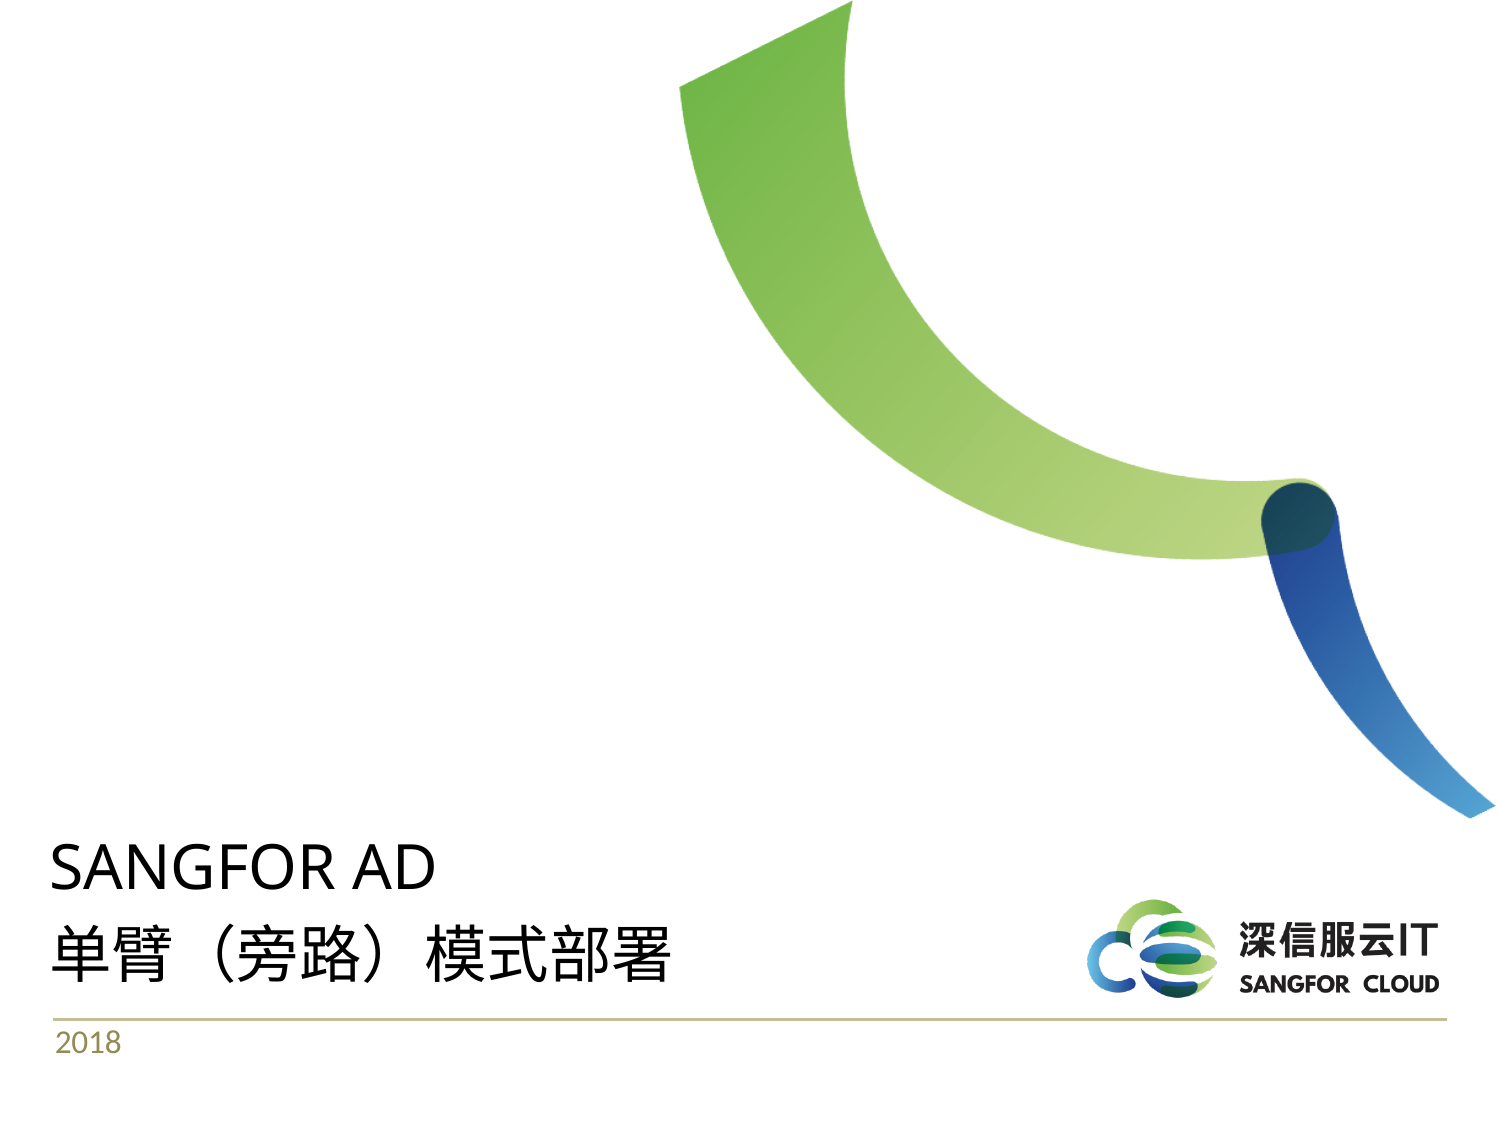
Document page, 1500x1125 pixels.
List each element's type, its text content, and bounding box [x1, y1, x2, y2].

picture [265, 0, 1500, 1125]
text_box 2018 [39, 1013, 137, 1068]
text_box SANGFOR AD 单臂（旁路）模式部署 [34, 807, 1050, 997]
